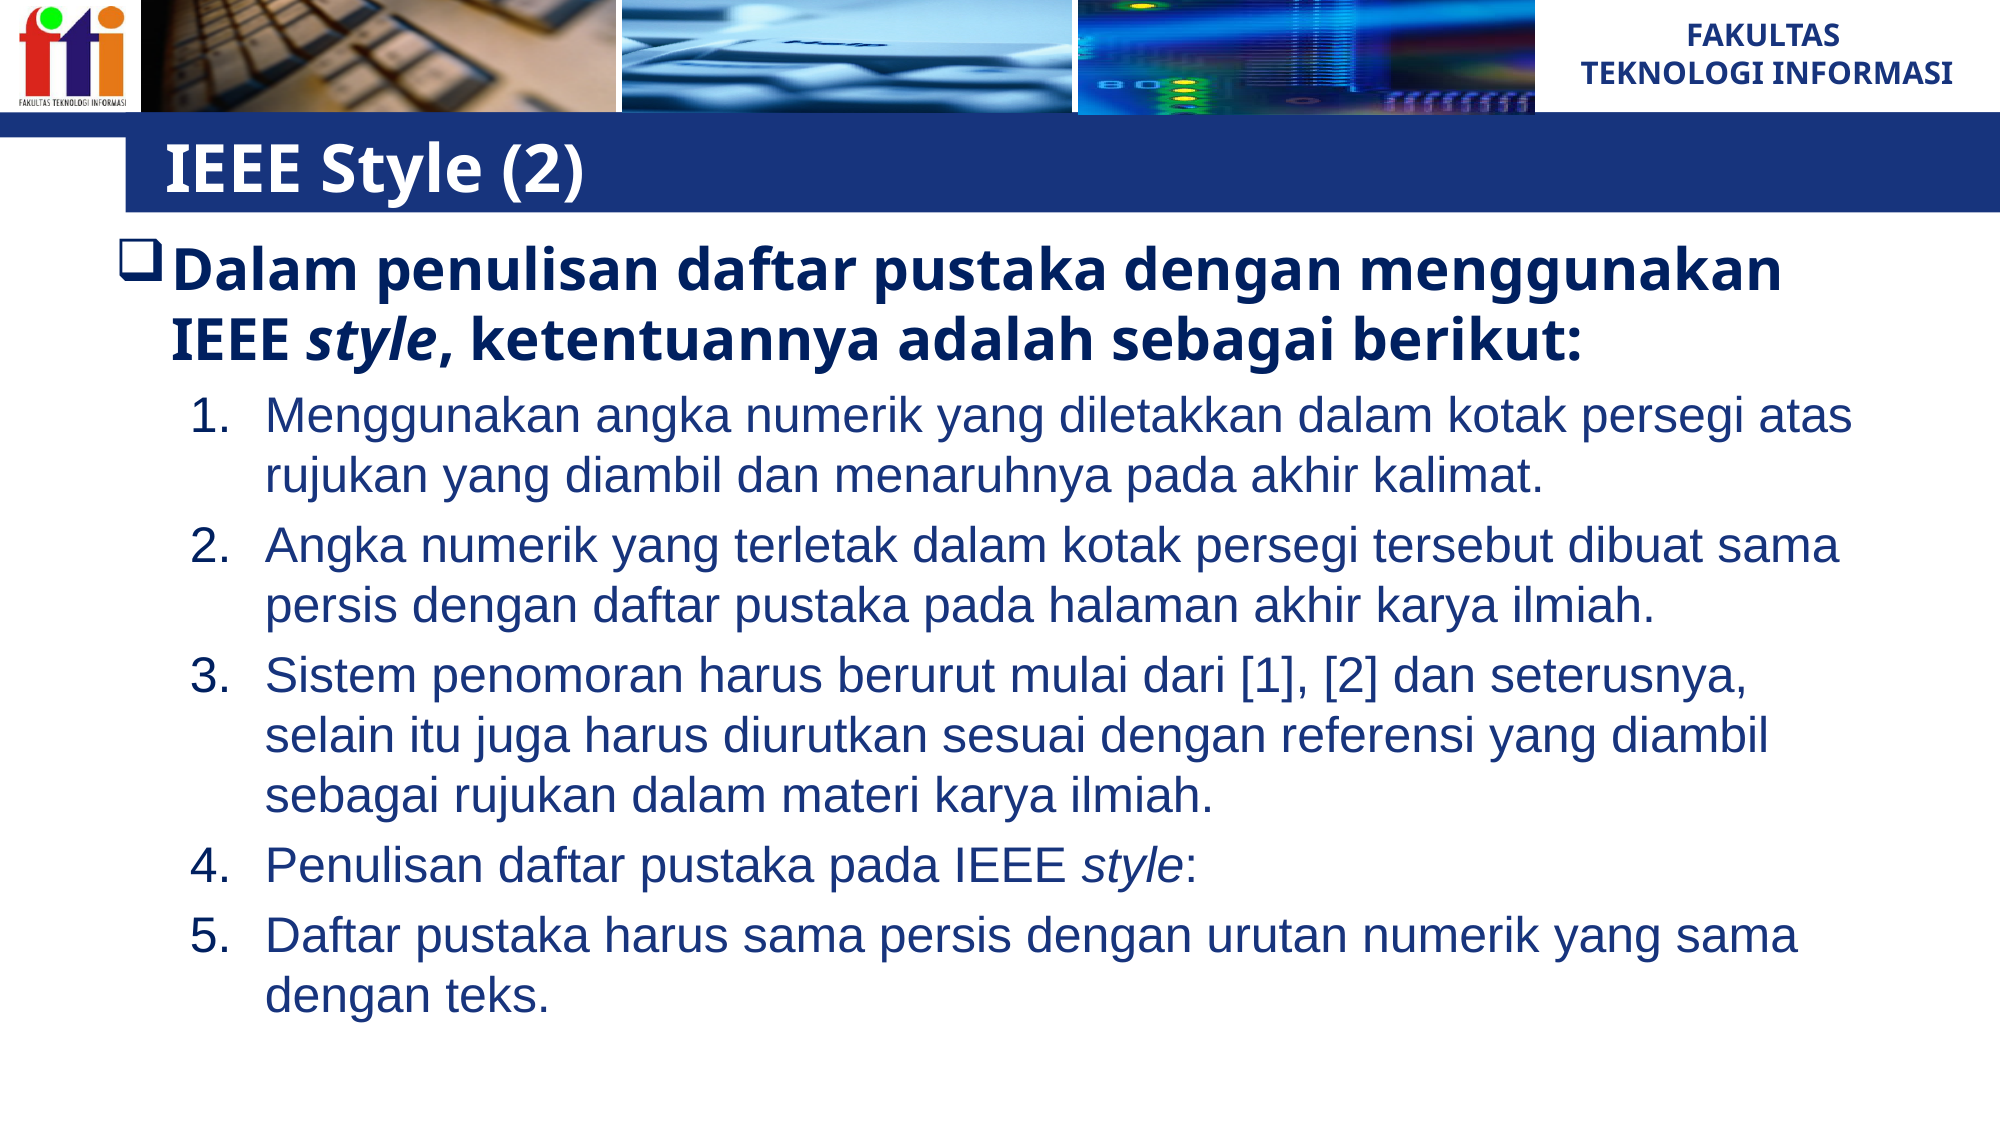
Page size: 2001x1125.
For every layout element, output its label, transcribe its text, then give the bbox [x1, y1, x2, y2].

list Dalam penulisan daftar pustaka dengan menggunakan IEEE style, ketentuannya adalah sebagai berikut: Menggunakan angka numerik yang diletakkan dalam kotak persegi atas rujukan yang diambil dan menaruhnya pada akhir kalimat. Angka numerik yang terletak dalam kotak persegi tersebut dibuat sama persis dengan daftar pustaka pada halaman akhir karya ilmiah. Sistem penomoran harus berurut mulai dari [1], [2] dan seterusnya, selain itu juga harus diurutkan sesuai dengan referensi yang diambil sebagai rujukan dalam materi karya ilmiah. Penulisan daftar pustaka pada IEEE style: Daftar pustaka harus sama persis dengan urutan numerik yang sama dengan teks. [99, 224, 1901, 1038]
picture [1078, 0, 1535, 115]
picture [141, 0, 616, 112]
title IEEE Style (2) [149, 119, 1934, 213]
picture [19, 6, 126, 106]
picture [622, 0, 1072, 113]
